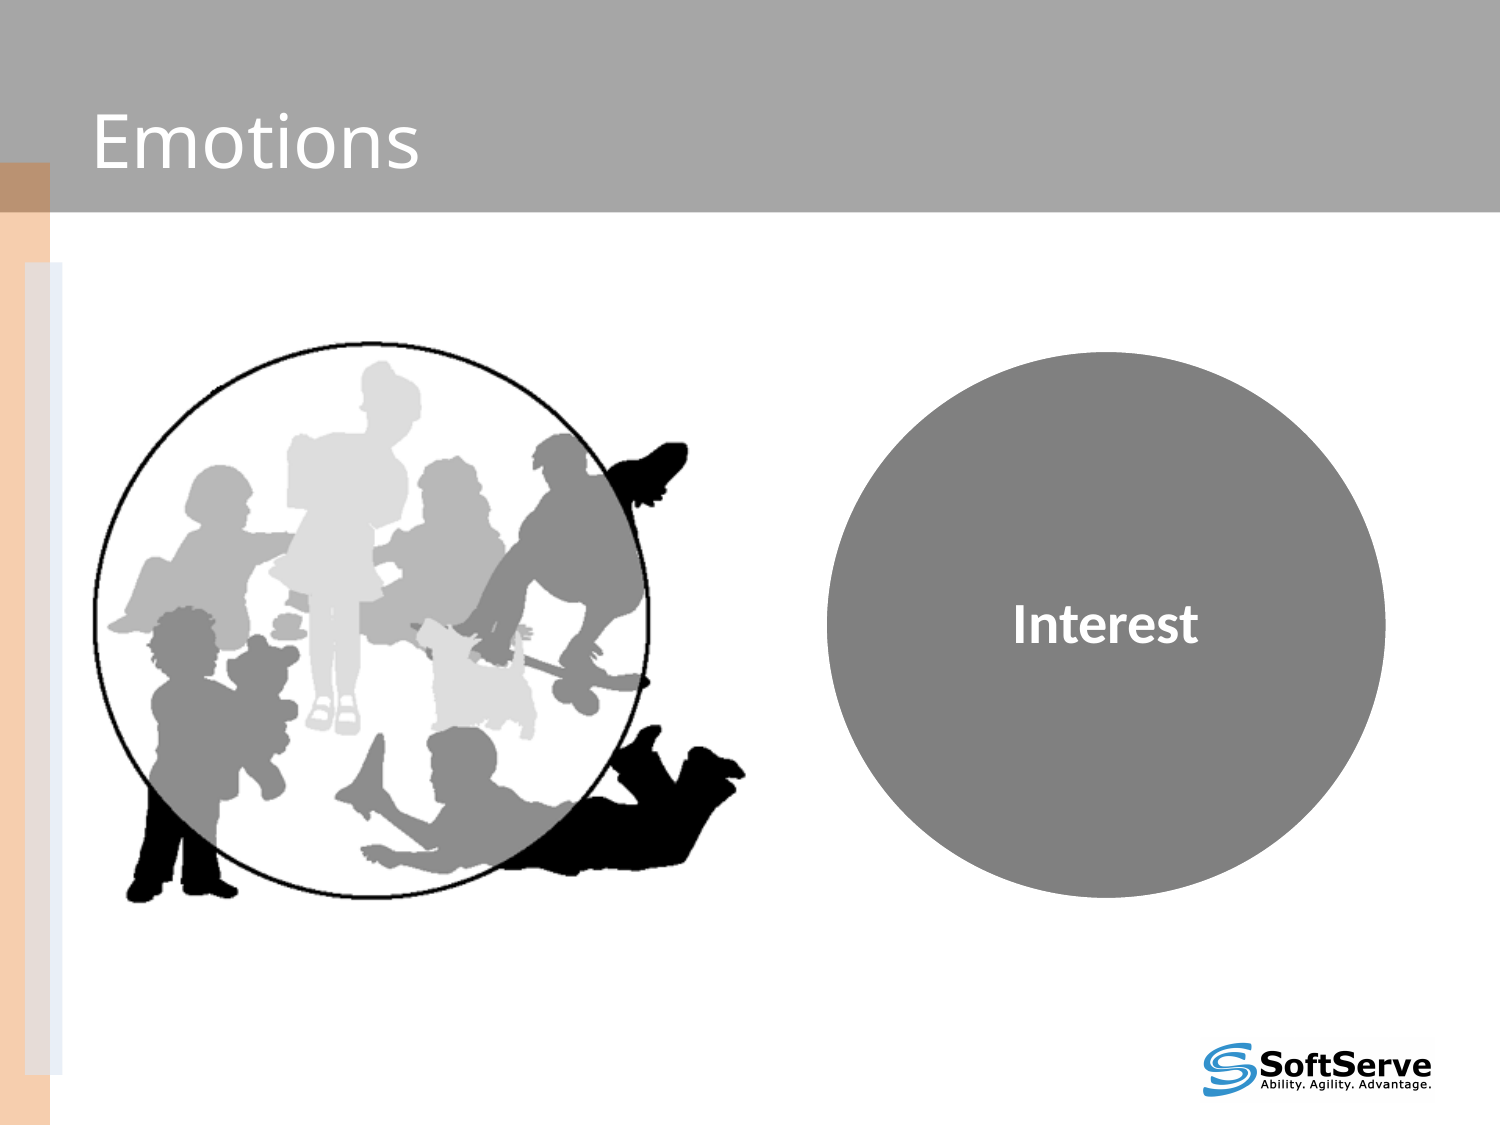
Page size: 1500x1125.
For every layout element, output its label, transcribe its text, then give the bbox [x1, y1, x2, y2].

picture [1200, 1037, 1435, 1103]
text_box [799, 249, 1413, 1051]
title Emotions [75, 45, 1425, 233]
picture [87, 337, 749, 909]
